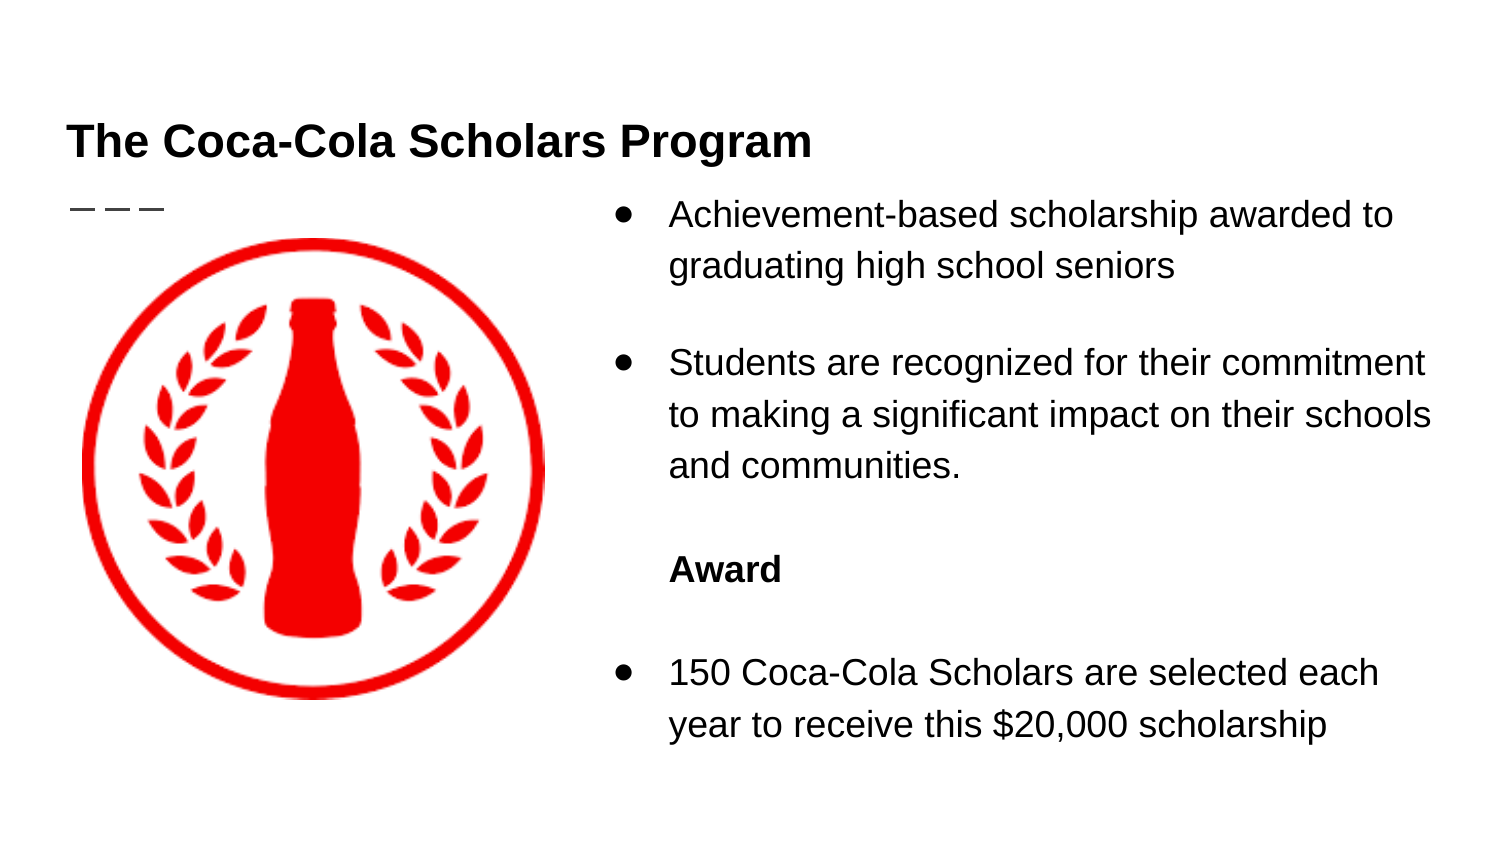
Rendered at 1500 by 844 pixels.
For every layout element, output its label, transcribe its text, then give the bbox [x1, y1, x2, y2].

title The Coca-Cola Scholars Program [51, 61, 1449, 182]
picture [82, 237, 545, 701]
list Achievement-based scholarship awarded to graduating high school seniors Students are recognized for their commitment to making a significant impact on their schools and communities. Award 150 Coca-Cola Scholars are selected each year to receive this $20,000 scholarship [578, 167, 1449, 844]
